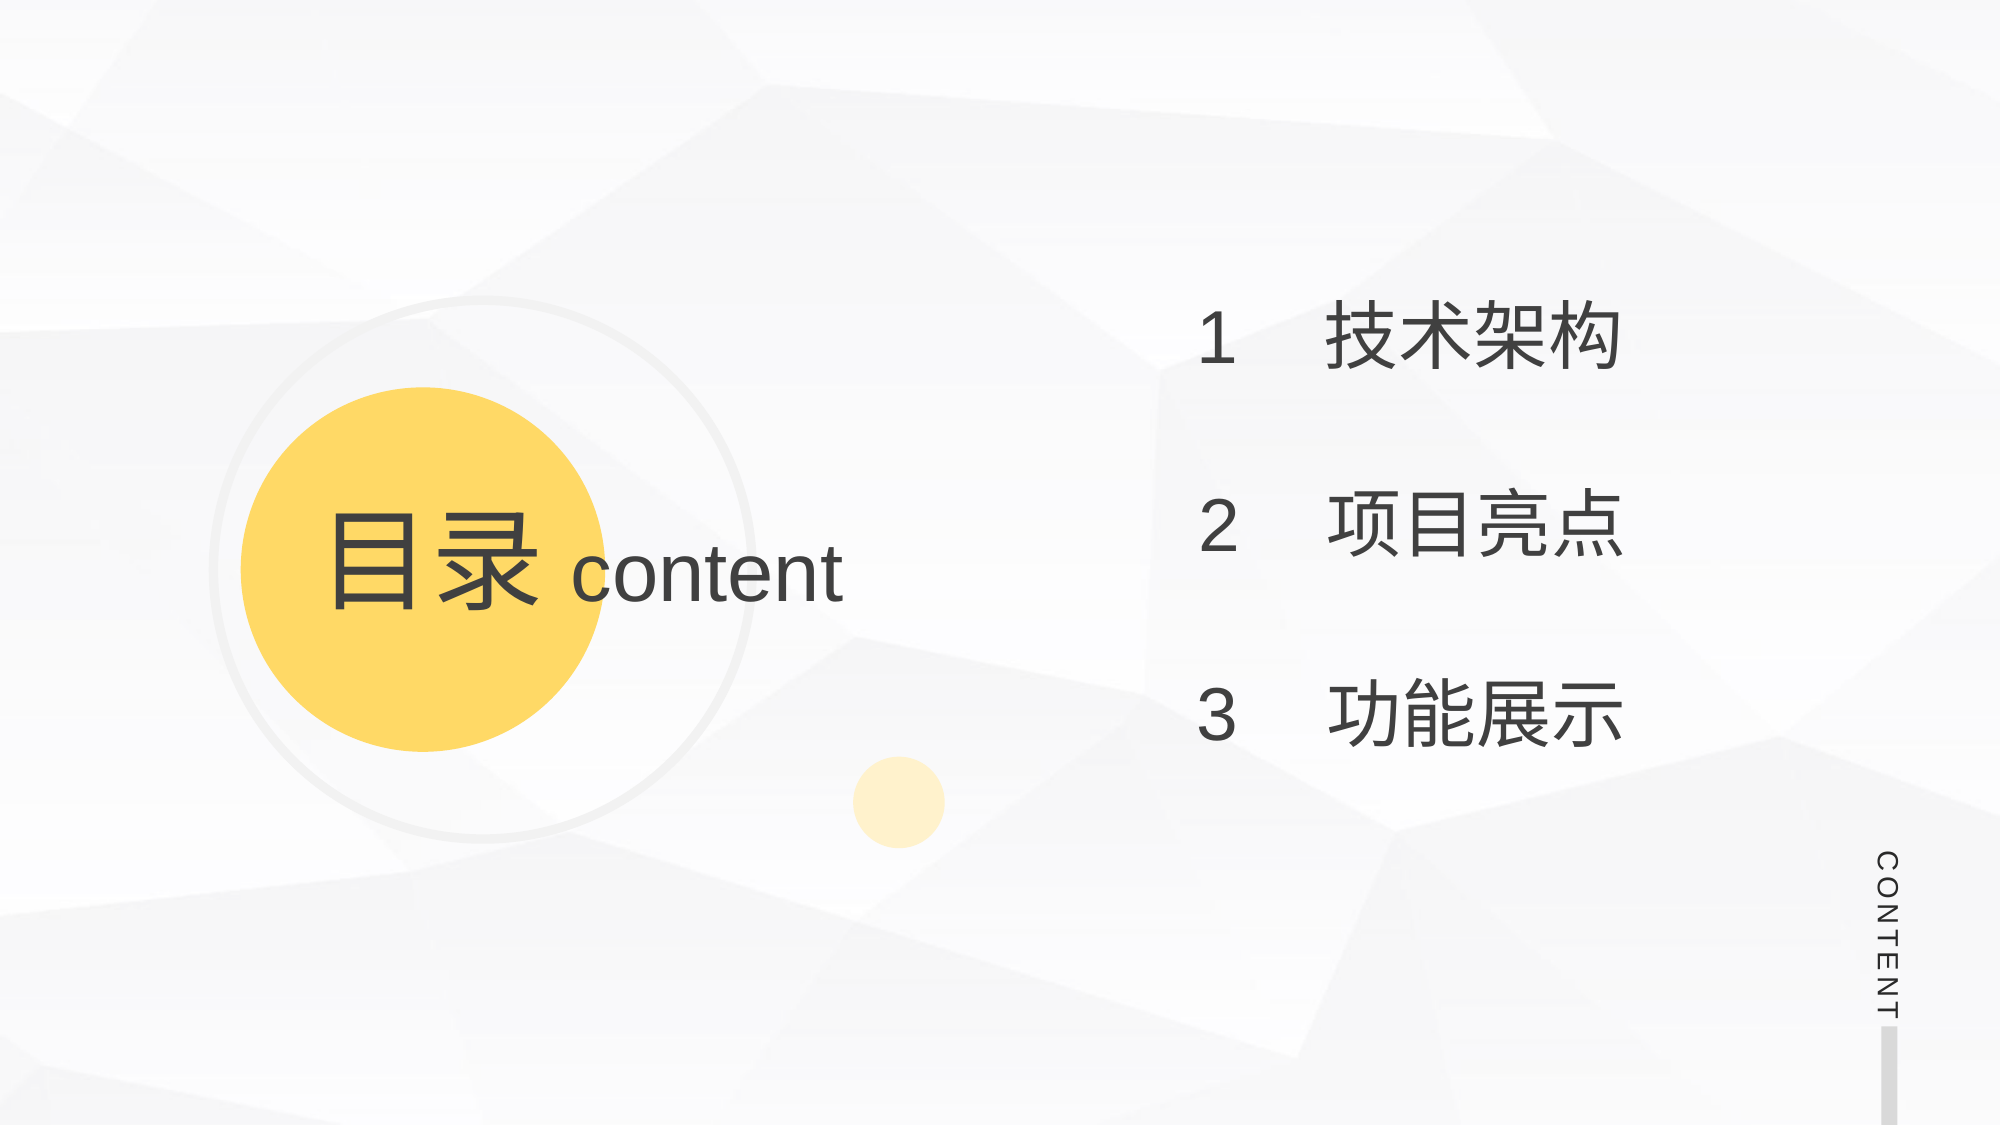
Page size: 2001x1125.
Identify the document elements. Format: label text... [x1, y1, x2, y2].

text_box CONTENT [1860, 845, 1919, 1125]
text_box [1181, 280, 1740, 387]
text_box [1181, 658, 1743, 765]
text_box [852, 755, 946, 850]
text_box 目录content [303, 481, 907, 632]
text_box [1183, 469, 1743, 576]
text_box [1880, 1025, 1898, 1125]
text_box [212, 299, 746, 841]
